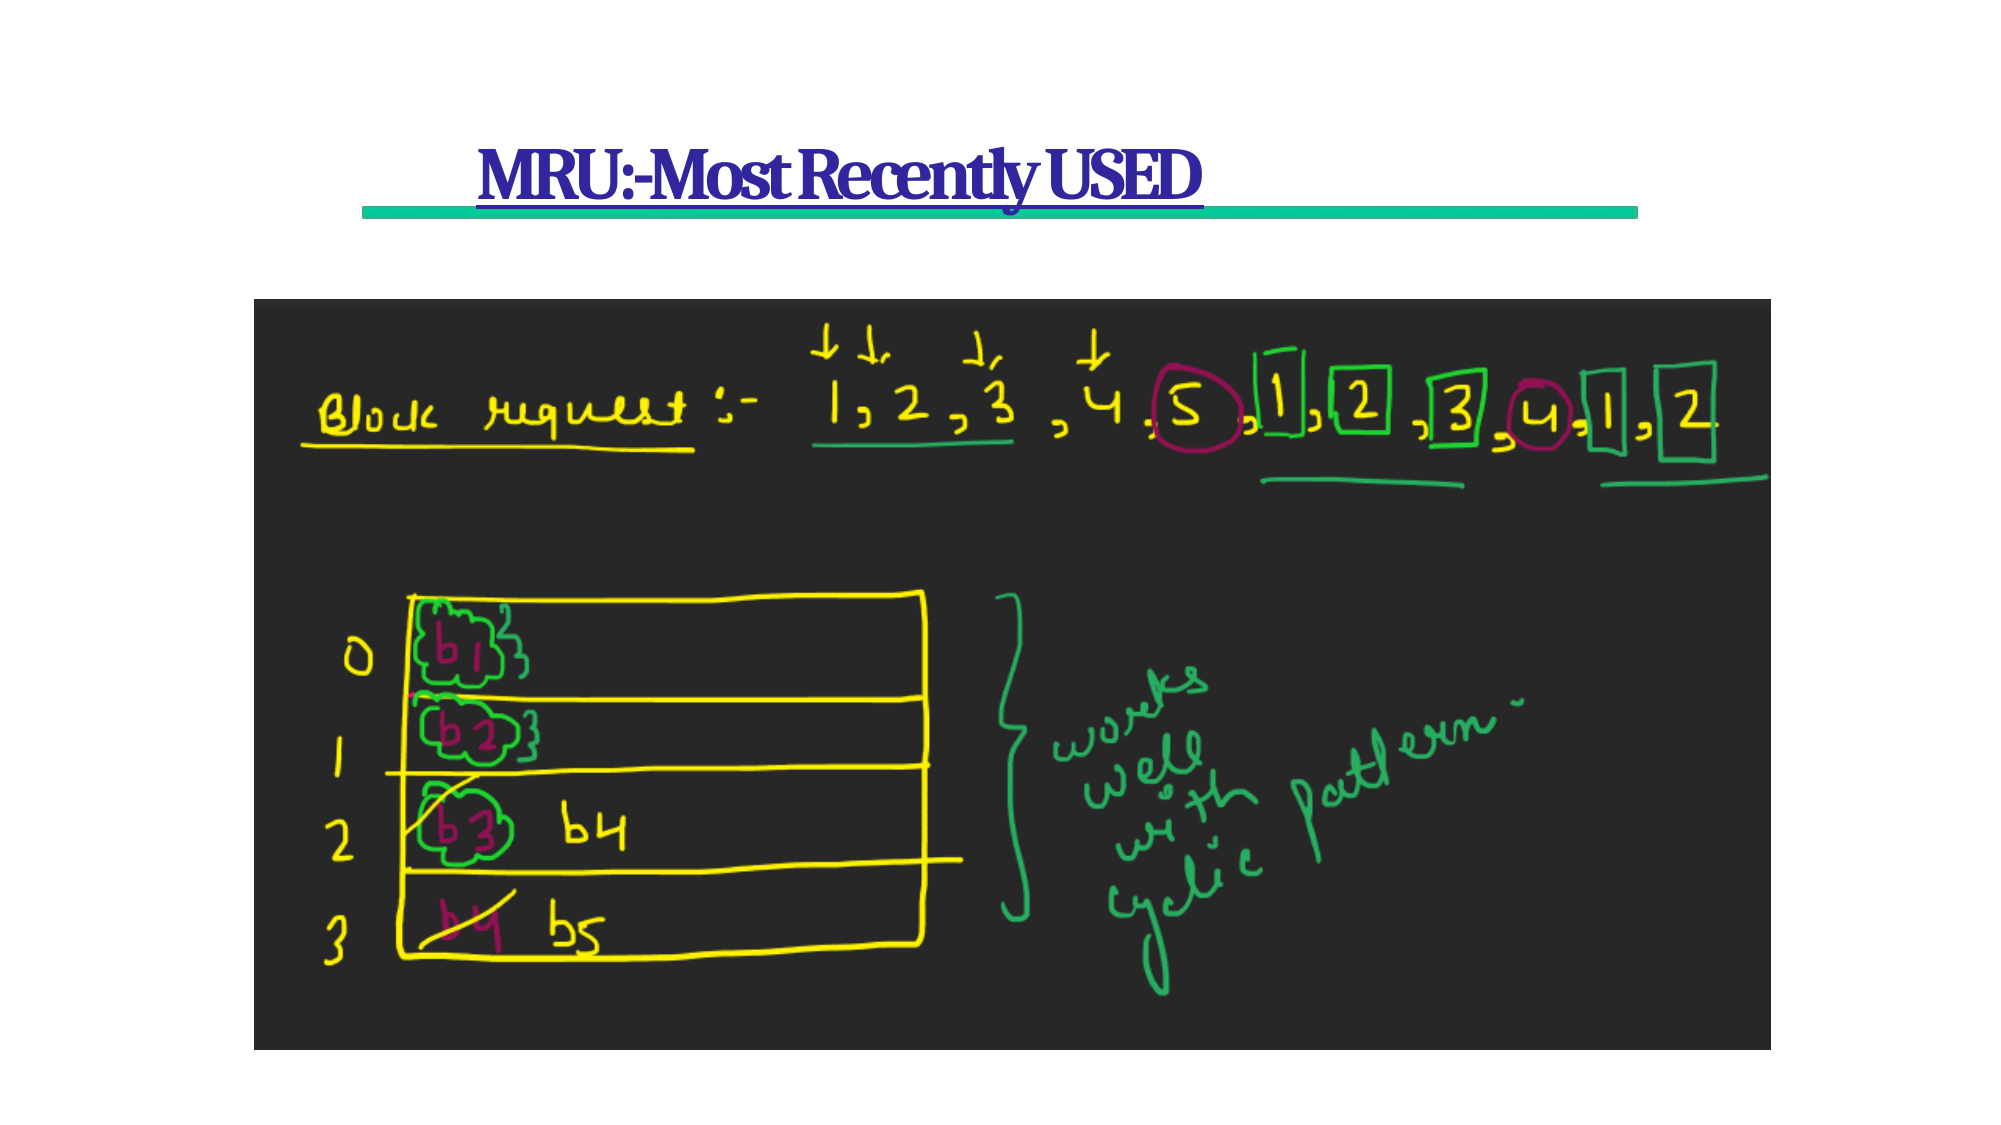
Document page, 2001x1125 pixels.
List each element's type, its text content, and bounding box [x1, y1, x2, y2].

picture [254, 299, 1771, 1050]
picture [362, 206, 1638, 219]
title MRU:-Most Recently USED [387, 73, 2000, 264]
